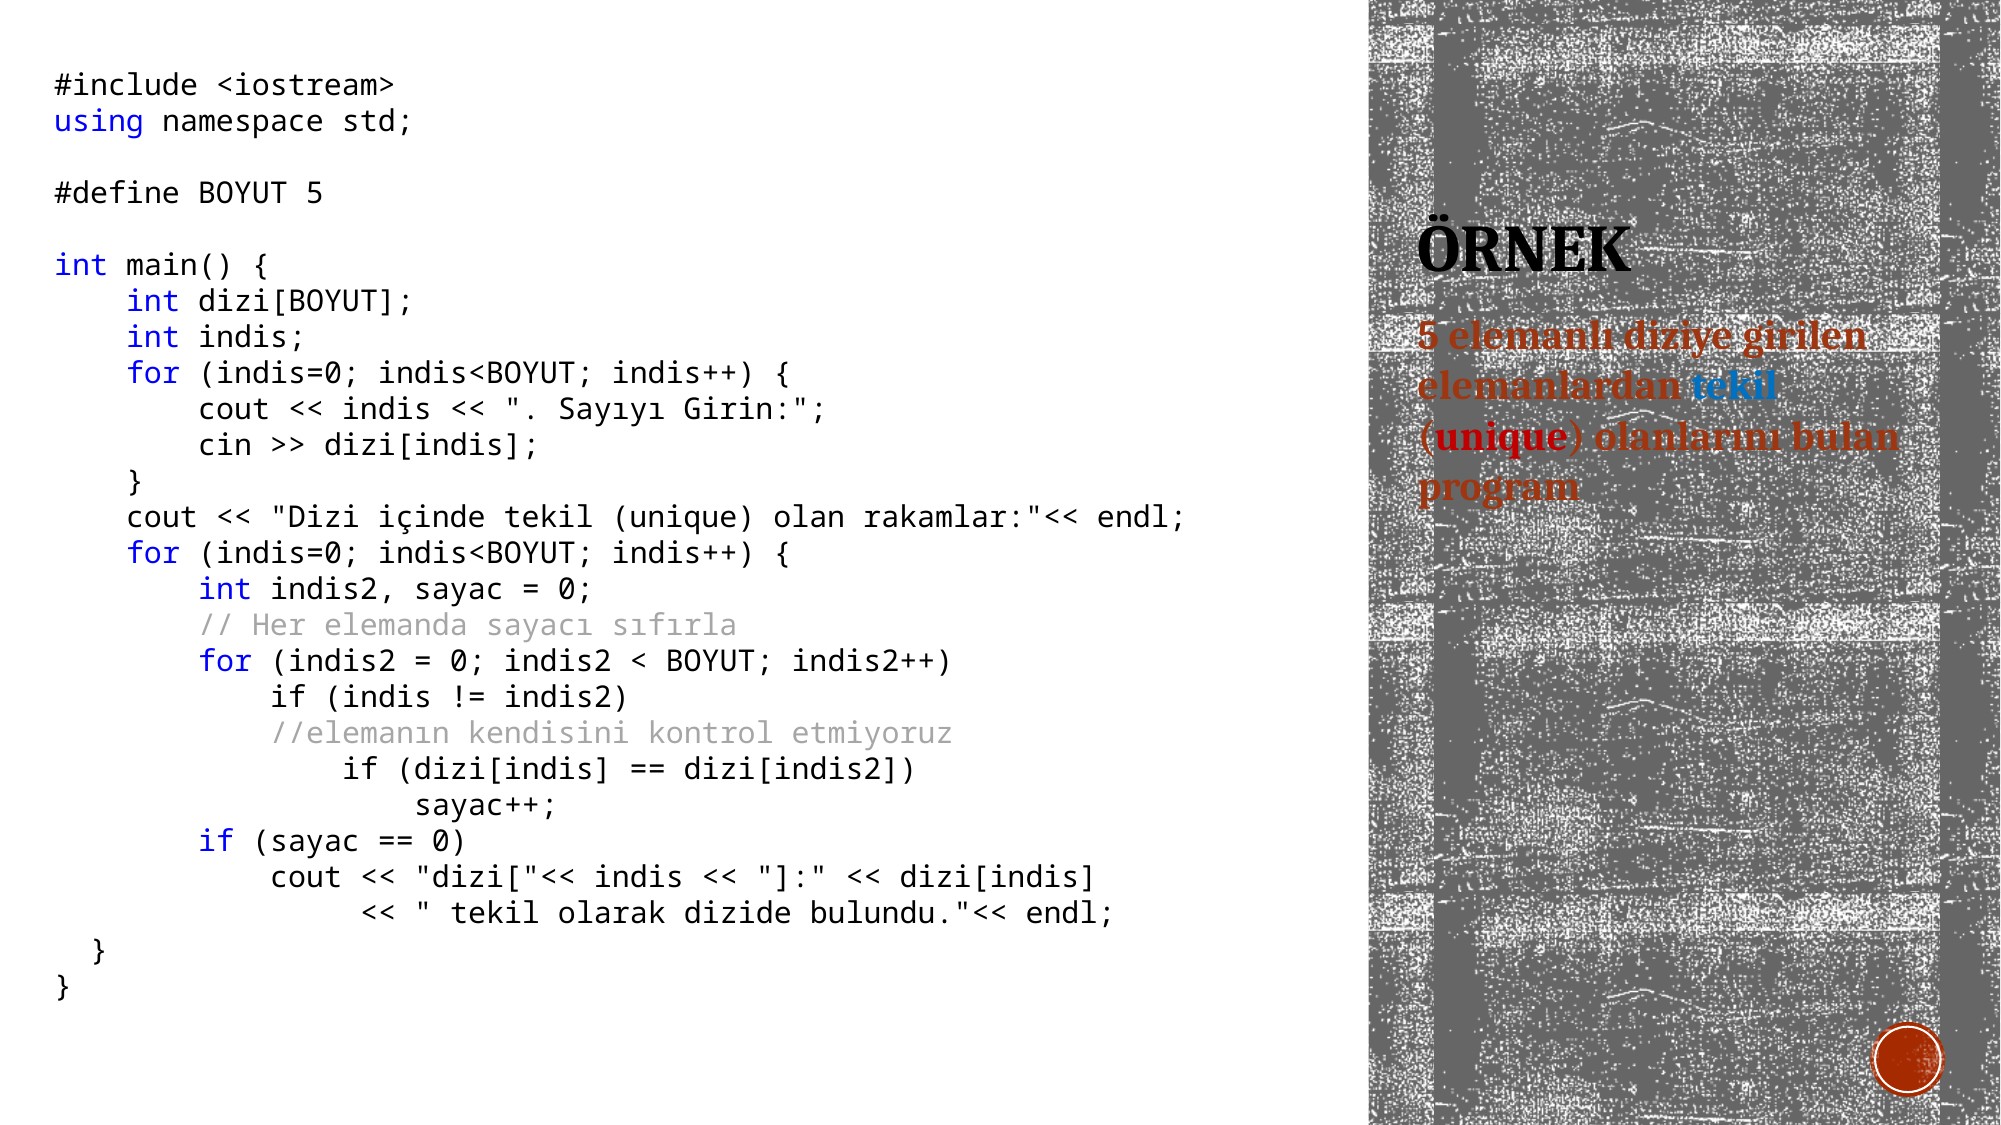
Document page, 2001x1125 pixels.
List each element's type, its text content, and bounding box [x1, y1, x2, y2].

list 5 elemanlı diziye girilen elemanlardan tekil (unique) olanlarını bulan program [1402, 300, 1928, 1014]
title ÖRNEK [1402, 57, 1928, 294]
list #include <iostream> using namespace std; #define BOYUT 5 int main() { int dizi[BOYUT]; int indis; for (indis=0; indis<BOYUT; indis++) { cout << indis << ". Sayıyı Girin:"; cin >> dizi[indis]; } cout << "Dizi içinde tekil (unique) olan rakamlar:"<< endl; for (indis=0; indis<BOYUT; indis++) { int indis2, sayac = 0; // Her elemanda sayacı sıfırla for (indis2 = 0; indis2 < BOYUT; indis2++) if (indis != indis2) //elemanın kendisini kontrol etmiyoruz if (dizi[indis] == dizi[indis2]) sayac++; if (sayac == 0) cout << "dizi["<< indis << "]:" << dizi[indis] << " tekil olarak dizide bulundu."<< endl; } } [39, 57, 1324, 1014]
